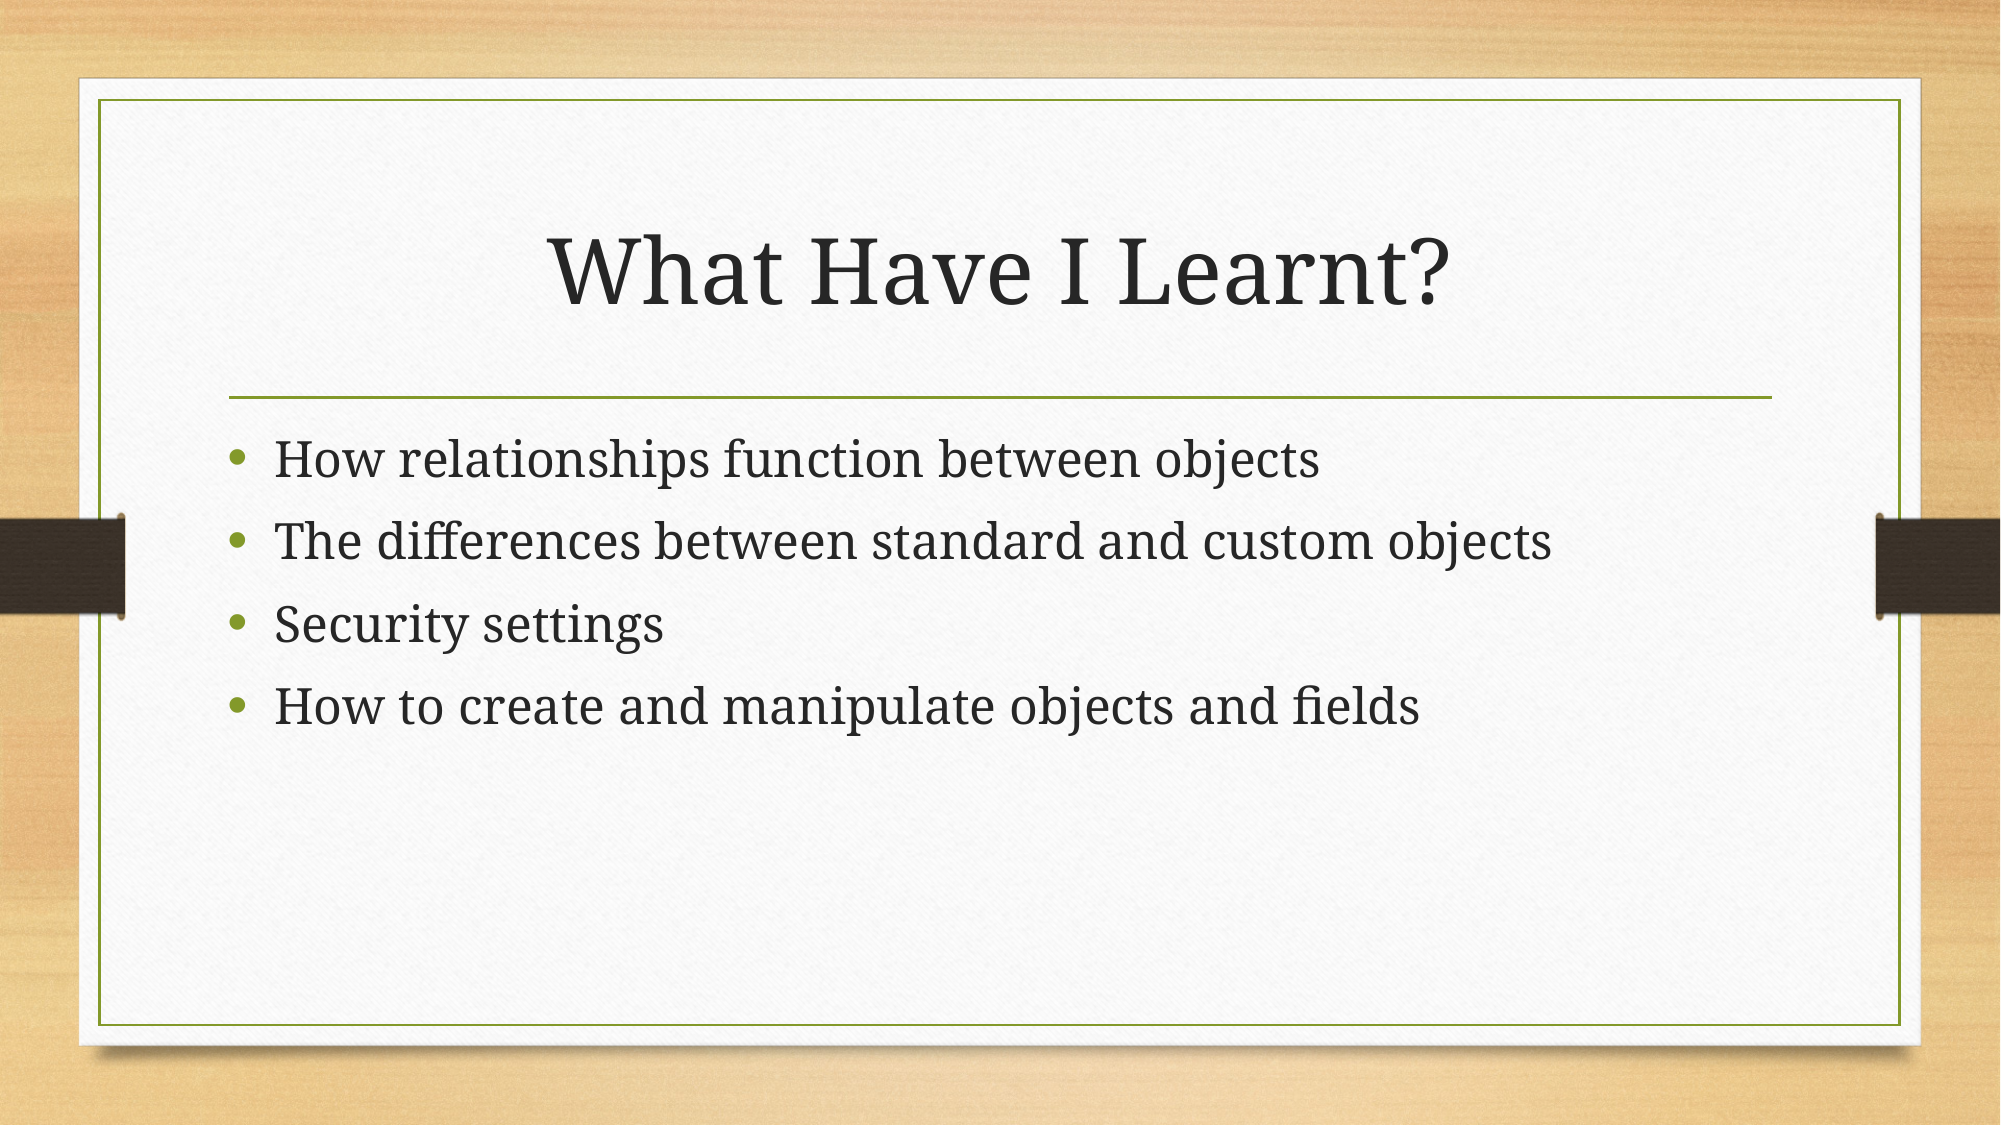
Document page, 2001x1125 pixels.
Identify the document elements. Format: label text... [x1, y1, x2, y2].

list How relationships function between objects The differences between standard and custom objects Security settings How to create and manipulate objects and fields [212, 419, 1788, 964]
title What Have I Learnt? [212, 161, 1788, 375]
picture [0, 0, 2001, 1125]
